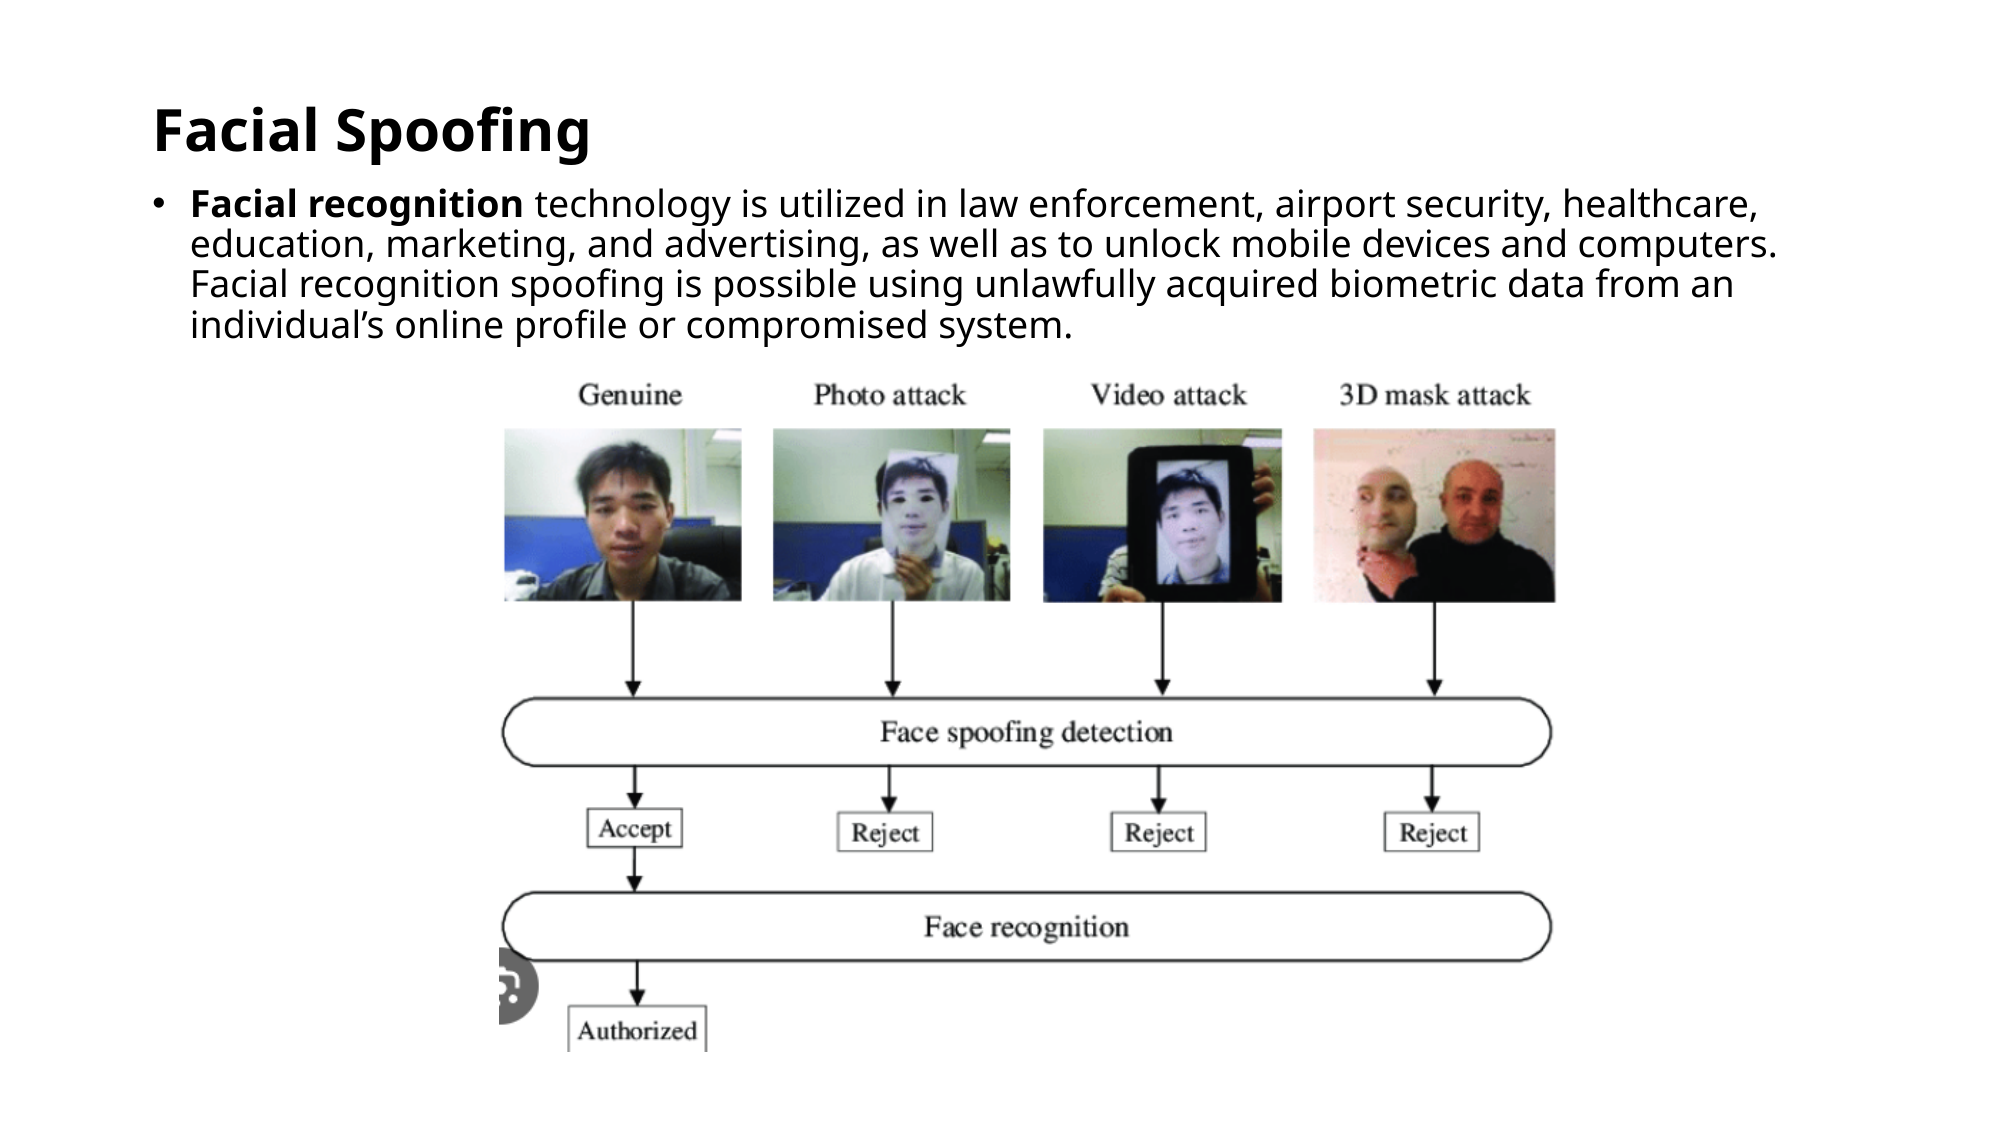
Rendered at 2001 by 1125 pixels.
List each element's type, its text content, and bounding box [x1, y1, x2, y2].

list Facial Spoofing Facial recognition technology is utilized in law enforcement, airport security, healthcare, education, marketing, and advertising, as well as to unlock mobile devices and computers. Facial recognition spoofing is possible using unlawfully acquired biometric data from an individual’s online profile or compromised system. [137, 93, 1863, 1014]
picture [498, 376, 1563, 1052]
